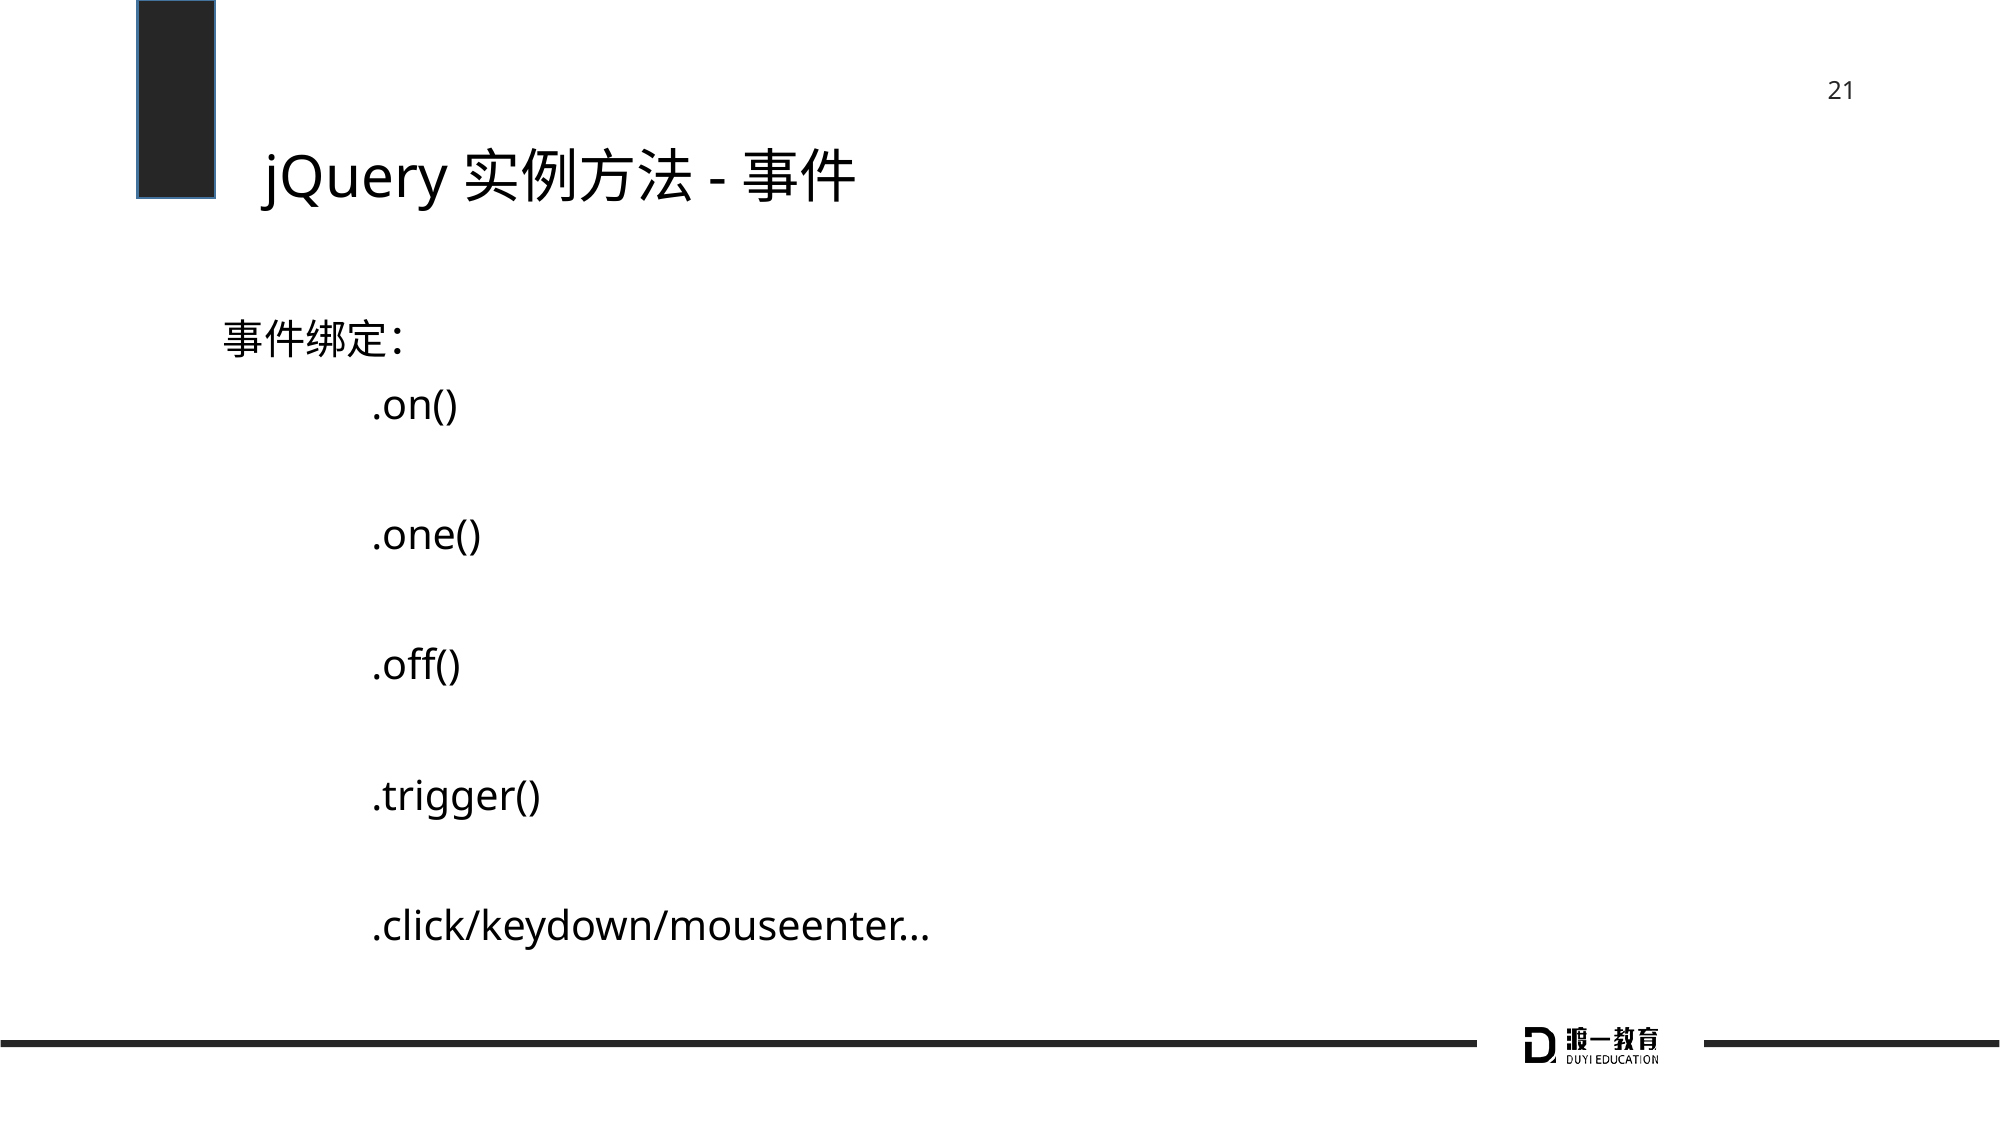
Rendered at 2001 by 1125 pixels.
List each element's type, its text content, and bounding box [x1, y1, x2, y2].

picture [1502, 1008, 1679, 1081]
title jQuery实例方法-事件 [249, 93, 1750, 218]
subtitle 事件绑定： .on() .one() .off() .trigger() .click/keydown/mouseenter… [192, 303, 1750, 972]
